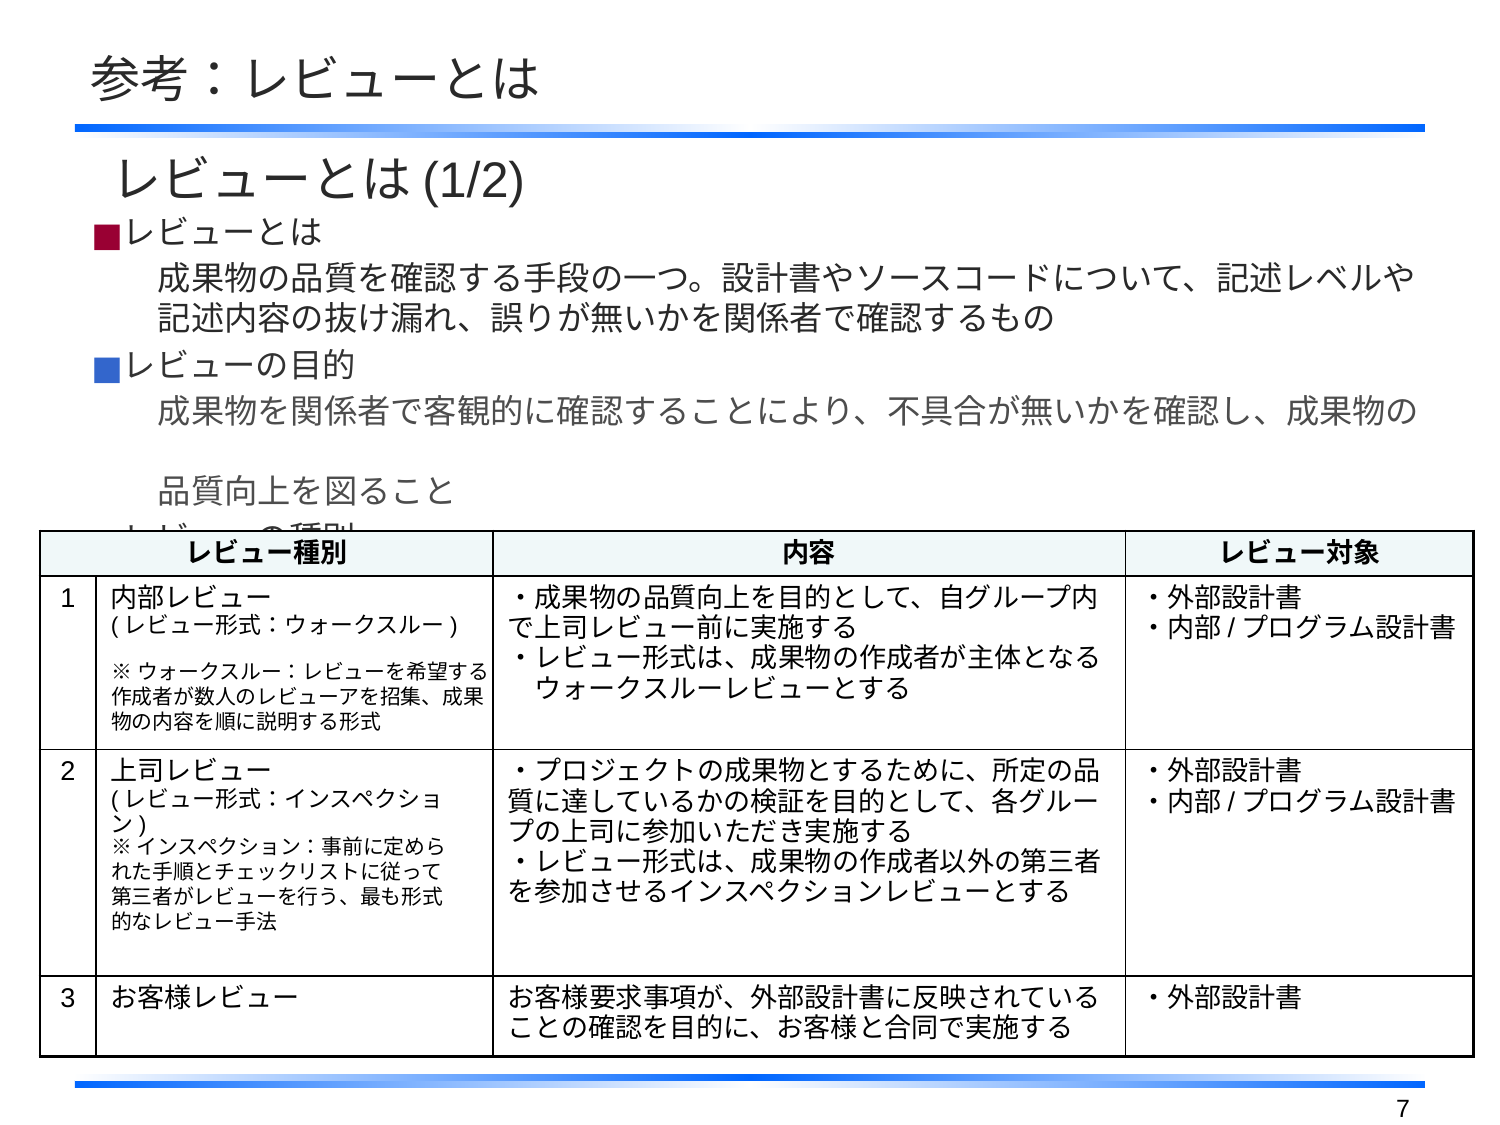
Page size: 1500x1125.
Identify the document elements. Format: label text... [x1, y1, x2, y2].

table_header レビュー対象 [1126, 532, 1472, 575]
table_cell 2 [41, 750, 95, 975]
table_cell ・外部設計書 [1126, 977, 1472, 1055]
table_cell ・外部設計書 ・内部/プログラム設計書 [1126, 577, 1472, 749]
table_cell お客様レビュー [97, 977, 492, 1055]
text_box ※インスペクション：事前に定められた手順とチェックリストに従って第三者がレビューを行う、最も形式的なレビュー手法 [96, 826, 462, 942]
table_cell ・外部設計書 ・内部/プログラム設計書 [1126, 750, 1472, 975]
text_box レビューとは(1/2) [96, 145, 1390, 225]
table_cell 内部レビュー (レビュー形式：ウォークスルー) [97, 577, 492, 651]
table_cell 上司レビュー (レビュー形式：インスペクション) [97, 750, 492, 975]
table_cell お客様要求事項が、外部設計書に反映されていることの確認を目的に、お客様と合同で実施する [494, 977, 1125, 1055]
table_cell ・プロジェクトの成果物とするために、所定の品質に達しているかの検証を目的として、各グループの上司に参加いただき実施する ・レビュー形式は、成果物の作成者以外の第三者を参加させるインスペクションレビューとする [494, 750, 1125, 975]
table_cell 内部レビュー (レビュー形式：ウォークスルー) [97, 742, 492, 749]
table_cell 3 [41, 977, 95, 1055]
table_cell 1 [41, 577, 95, 749]
slide_number 6 [1074, 1084, 1425, 1125]
table_cell ・成果物の品質向上を目的として、自グループ内で上司レビュー前に実施する ・レビュー形式は、成果物の作成者が主体となる ウォークスルーレビューとする [494, 577, 1125, 749]
table_header レビュー種別 [41, 532, 492, 575]
table_header 内容 [494, 532, 1125, 575]
text_box ※ウォークスルー：レビューを希望する作成者が数人のレビューアを招集、成果物の内容を順に説明する形式 [96, 651, 517, 742]
title 参考：レビューとは [75, 24, 1425, 130]
text_box レビューとは 成果物の品質を確認する手段の一つ。設計書やソースコードについて、記述レベルや 記述内容の抜け漏れ、誤りが無いかを関係者で確認するもの レビューの目的 成果物を関係者で客観的に確認することにより、不具合が無いかを確認し、成果物の 品質向上を図ること レビューの種別 [62, 203, 1451, 530]
